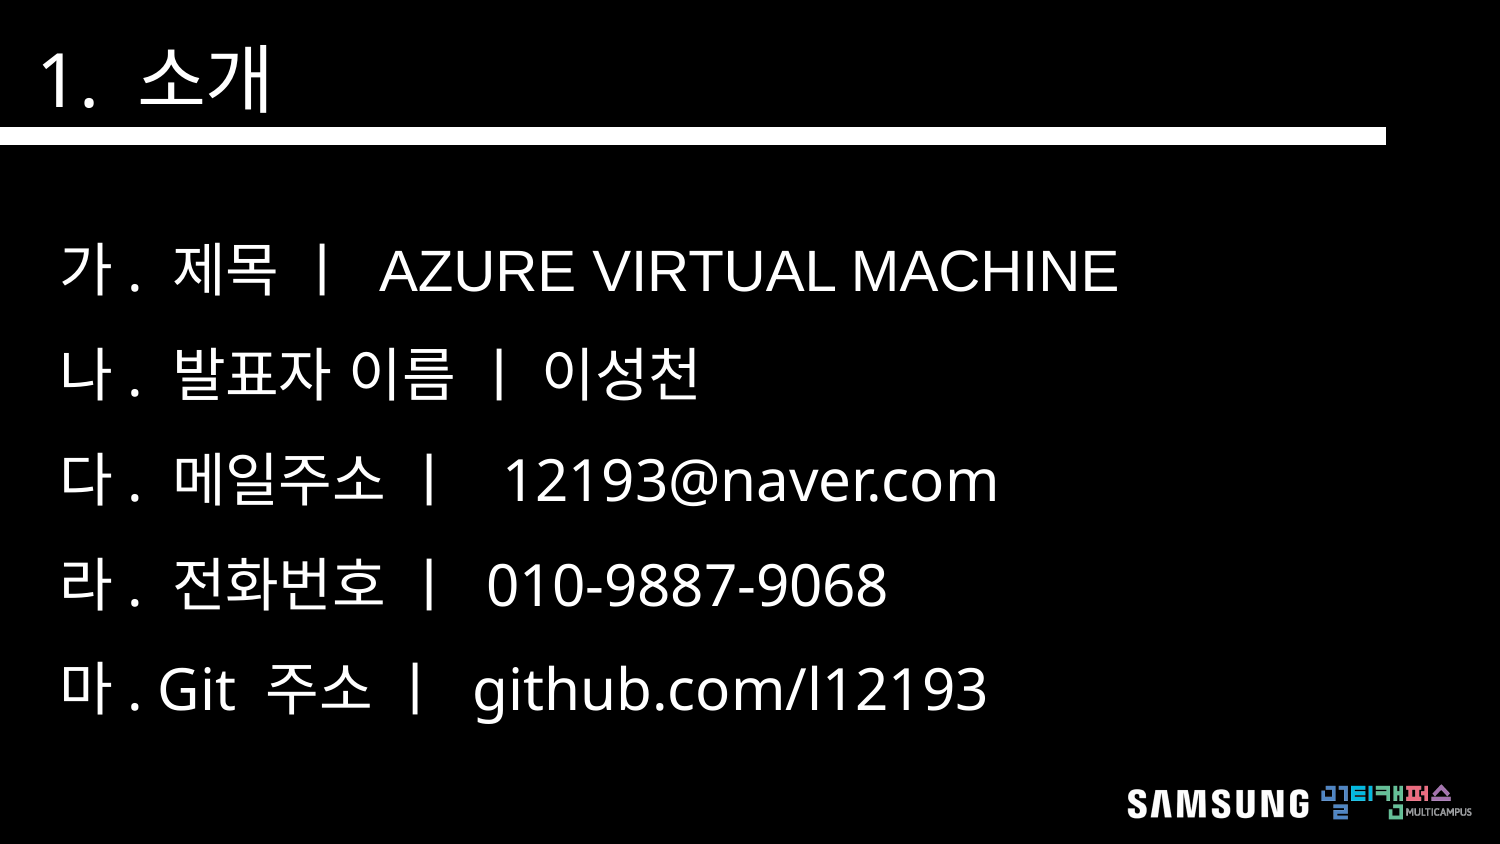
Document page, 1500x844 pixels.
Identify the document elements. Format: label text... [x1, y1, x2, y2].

text_box 1. 소개 [21, 17, 396, 117]
subtitle 가. 제목 ㅣ AZURE VIRTUAL MACHINE 나. 발표자 이름 ㅣ 이성천 다. 메일주소 ㅣ 12193@naver.com 라. 전화번호 ㅣ 010-9887-9068 마. Git 주소 ㅣ github.com/l12193 [44, 182, 1216, 313]
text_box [1126, 781, 1475, 823]
